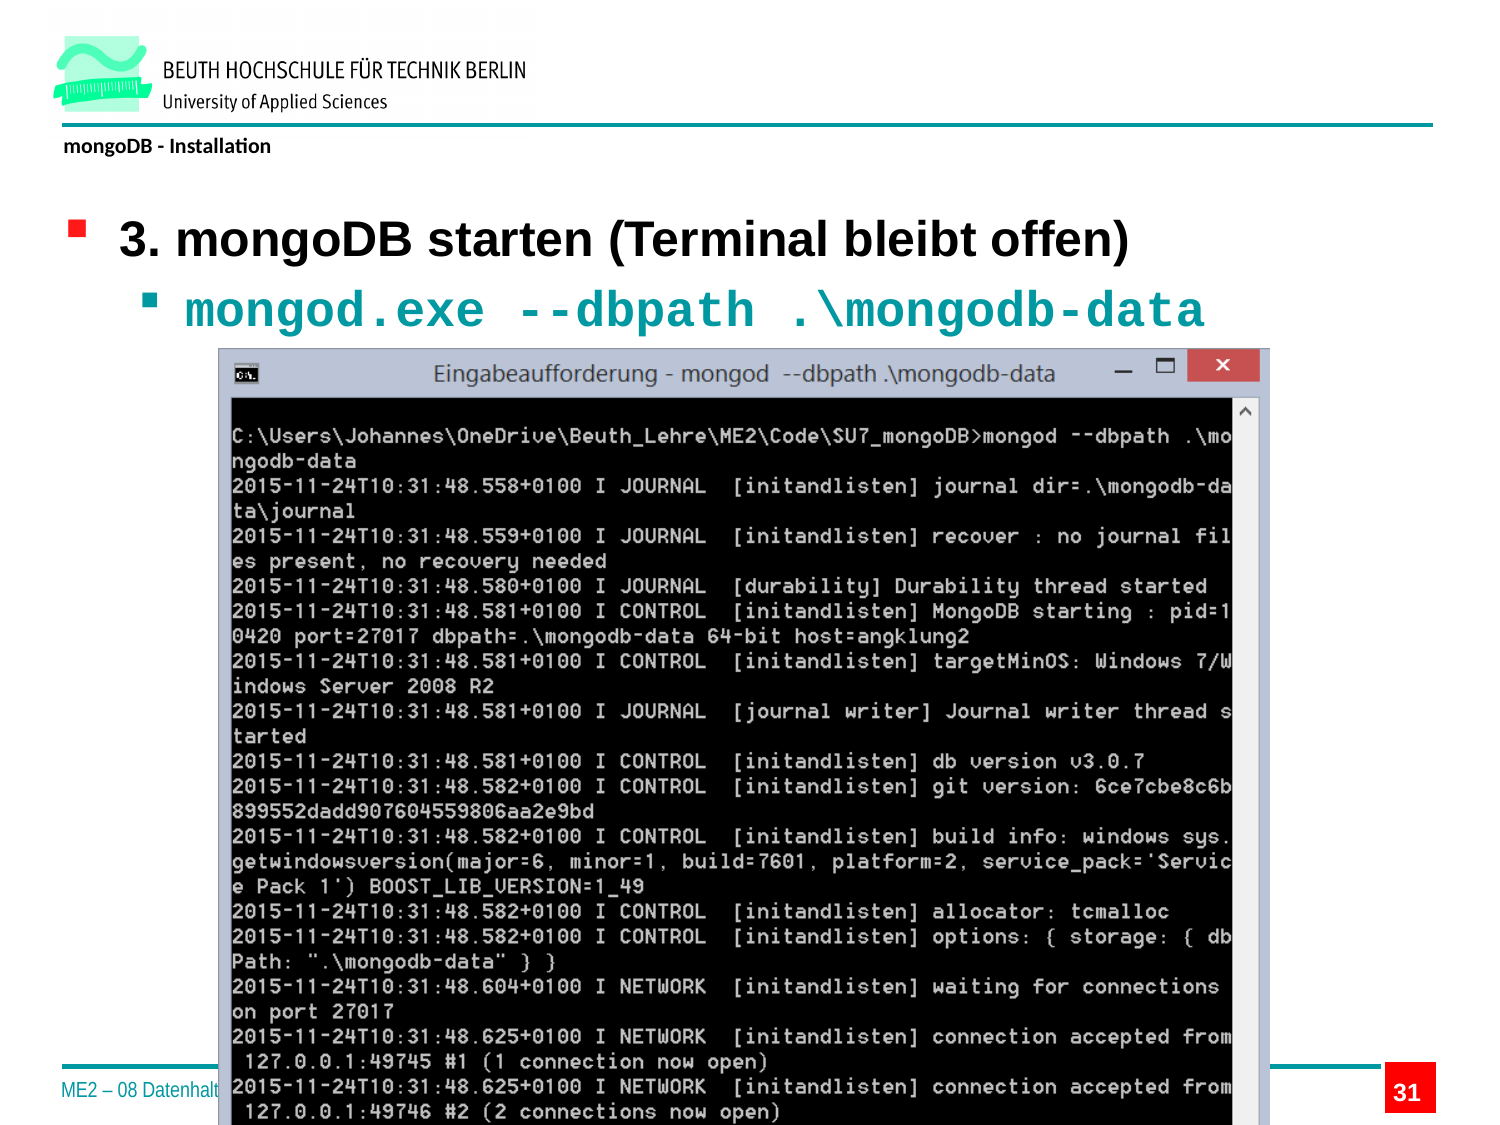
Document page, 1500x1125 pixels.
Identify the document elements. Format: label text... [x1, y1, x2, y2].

text_box [119, 211, 1368, 961]
slide_number 31 [1274, 1076, 1422, 1116]
title mongoDB - Installation [48, 123, 1440, 192]
picture [48, 3, 535, 123]
picture [217, 348, 1270, 1125]
list 3. mongoDB starten (Terminal bleibt offen) mongod.exe --dbpath .\mongodb-data [48, 198, 1440, 1050]
footer ME2 – 08 Datenhaltung mit NoSQL – Prof. Dr.-Ing. Johannes Konert – WiSe16/17 [61, 1075, 212, 1120]
